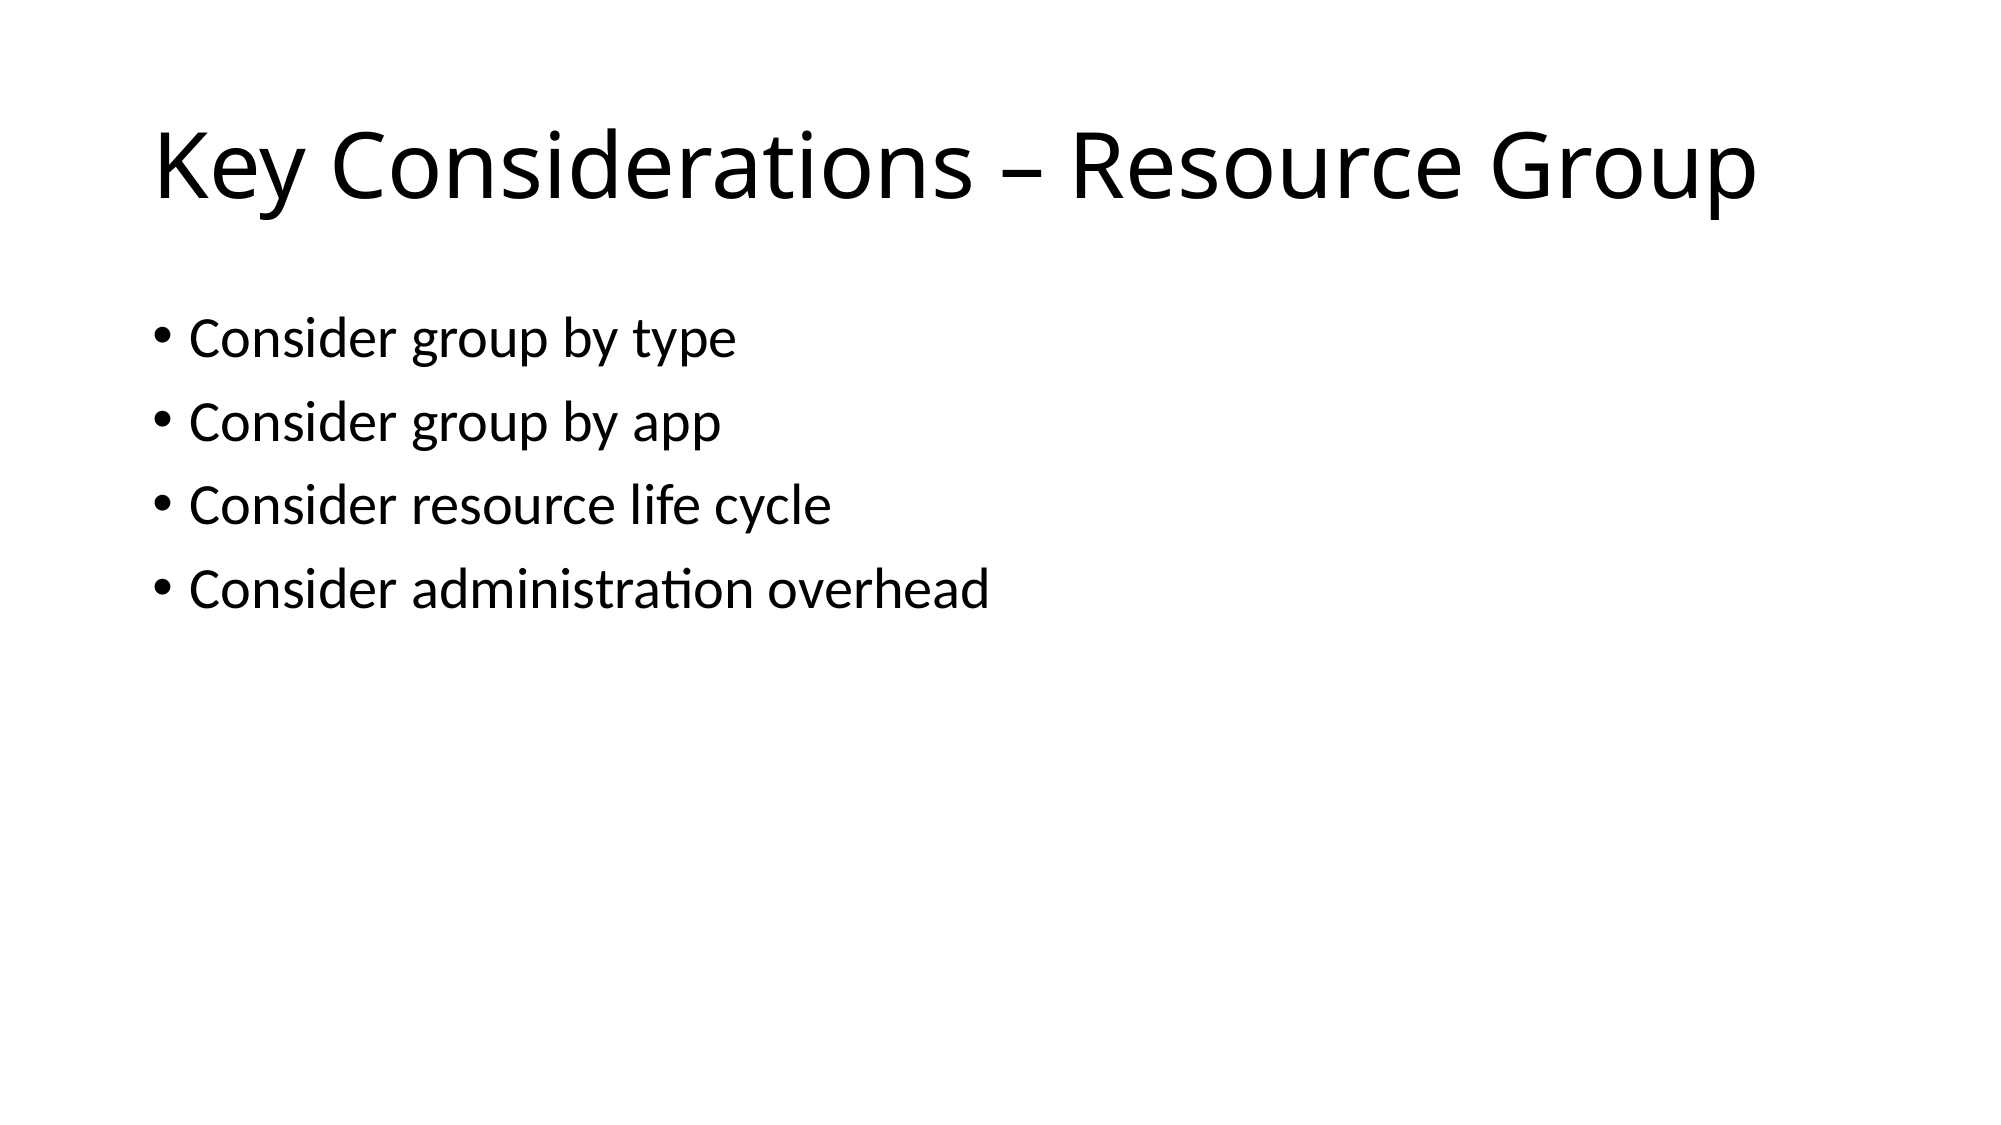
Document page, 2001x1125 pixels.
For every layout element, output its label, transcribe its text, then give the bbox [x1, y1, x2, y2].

title Key Considerations – Resource Group [137, 59, 1863, 278]
list Consider group by type Consider group by app Consider resource life cycle Consider administration overhead [137, 299, 1863, 1014]
